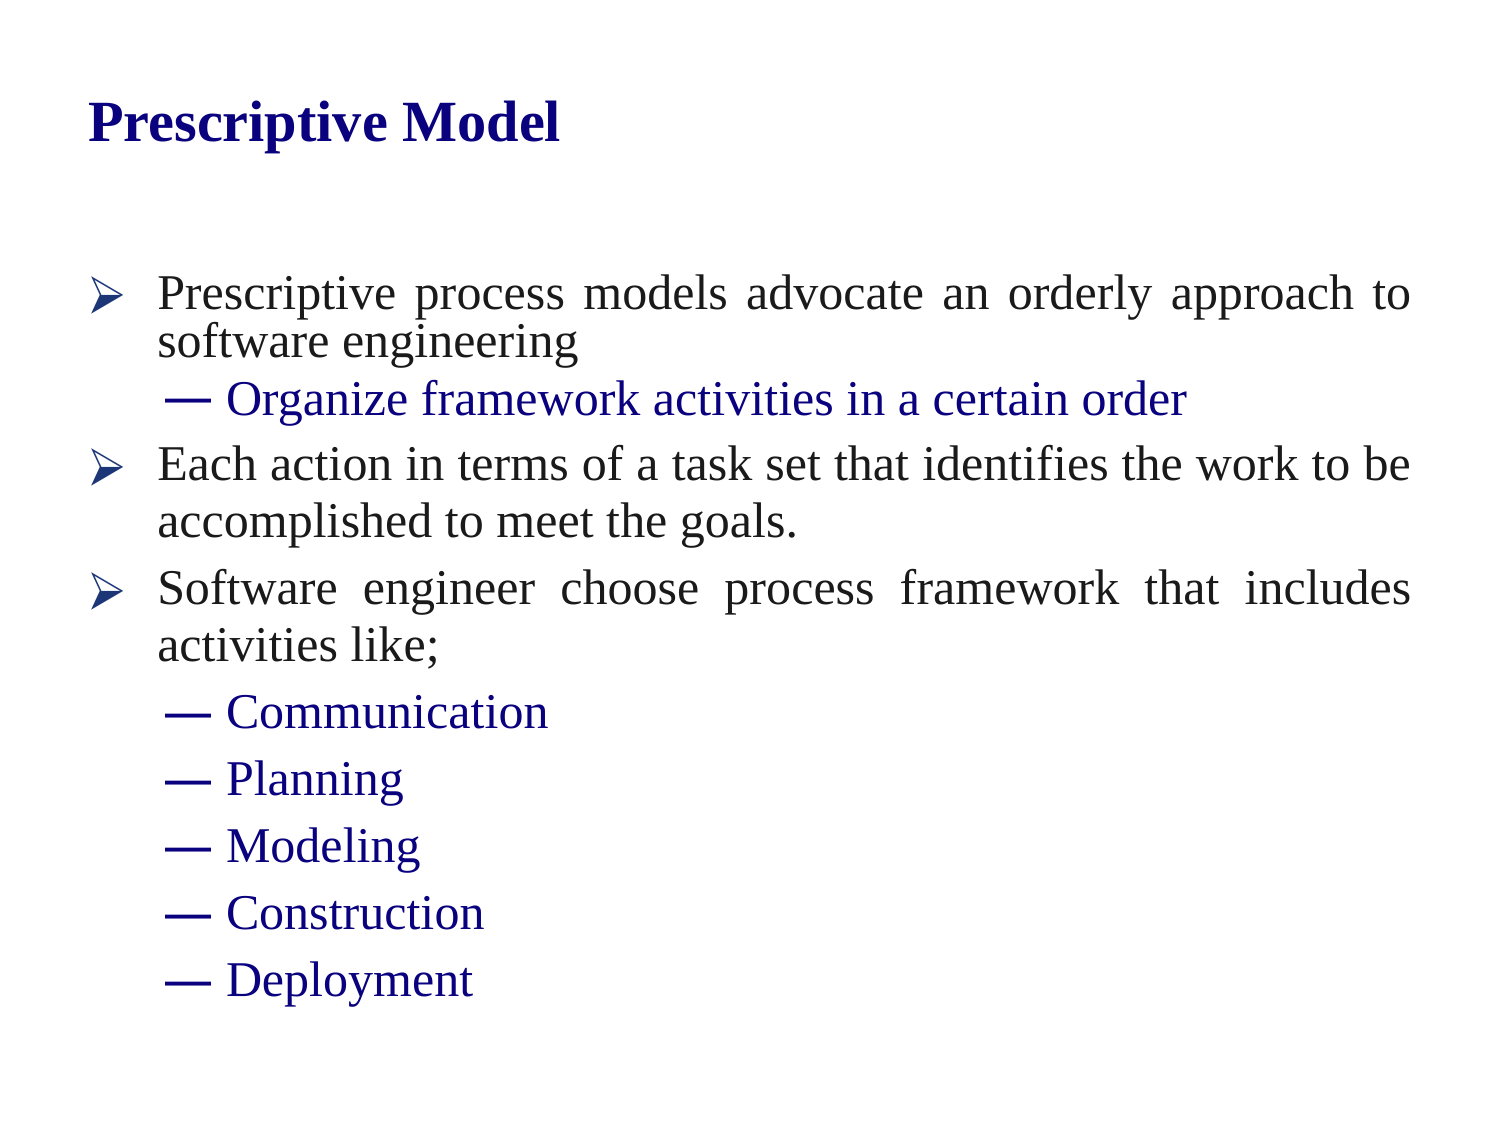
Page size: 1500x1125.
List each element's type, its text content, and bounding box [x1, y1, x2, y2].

title Prescriptive Model [88, 90, 1413, 225]
list Prescriptive process models advocate an orderly approach to software engineering Organize framework activities in a certain order Each action in terms of a task set that identifies the work to be accomplished to meet the goals. Software engineer choose process framework that includes activities like; Communication Planning Modeling Construction Deployment [88, 271, 1413, 1010]
